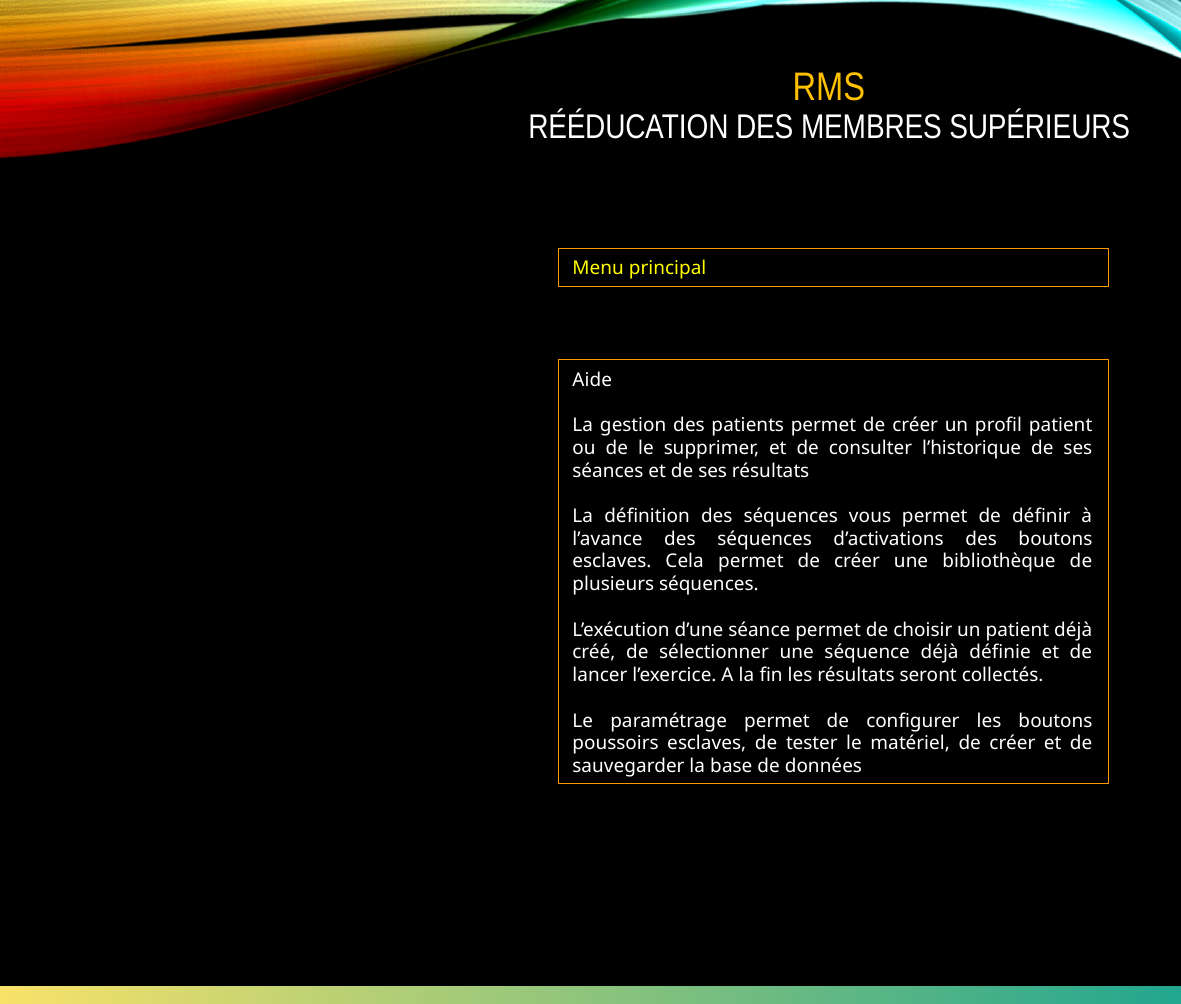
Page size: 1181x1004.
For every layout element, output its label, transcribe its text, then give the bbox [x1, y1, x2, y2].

text_box Aide La gestion des patients permet de créer un profil patient ou de le supprimer, et de consulter l’historique de ses séances et de ses résultats La définition des séquences vous permet de définir à l’avance des séquences d’activations des boutons esclaves. Cela permet de créer une bibliothèque de plusieurs séquences. L’exécution d’une séance permet de choisir un patient déjà créé, de sélectionner une séquence déjà définie et de lancer l’exercice. A la fin les résultats seront collectés. Le paramétrage permet de configurer les boutons poussoirs esclaves, de tester le matériel, de créer et de sauvegarder la base de données [557, 359, 1108, 784]
text_box Menu principal [557, 248, 1108, 286]
text_box [0, 986, 1181, 1004]
title RMS Rééducation des membres supérieurs [476, 38, 1181, 174]
picture [0, 0, 1181, 159]
